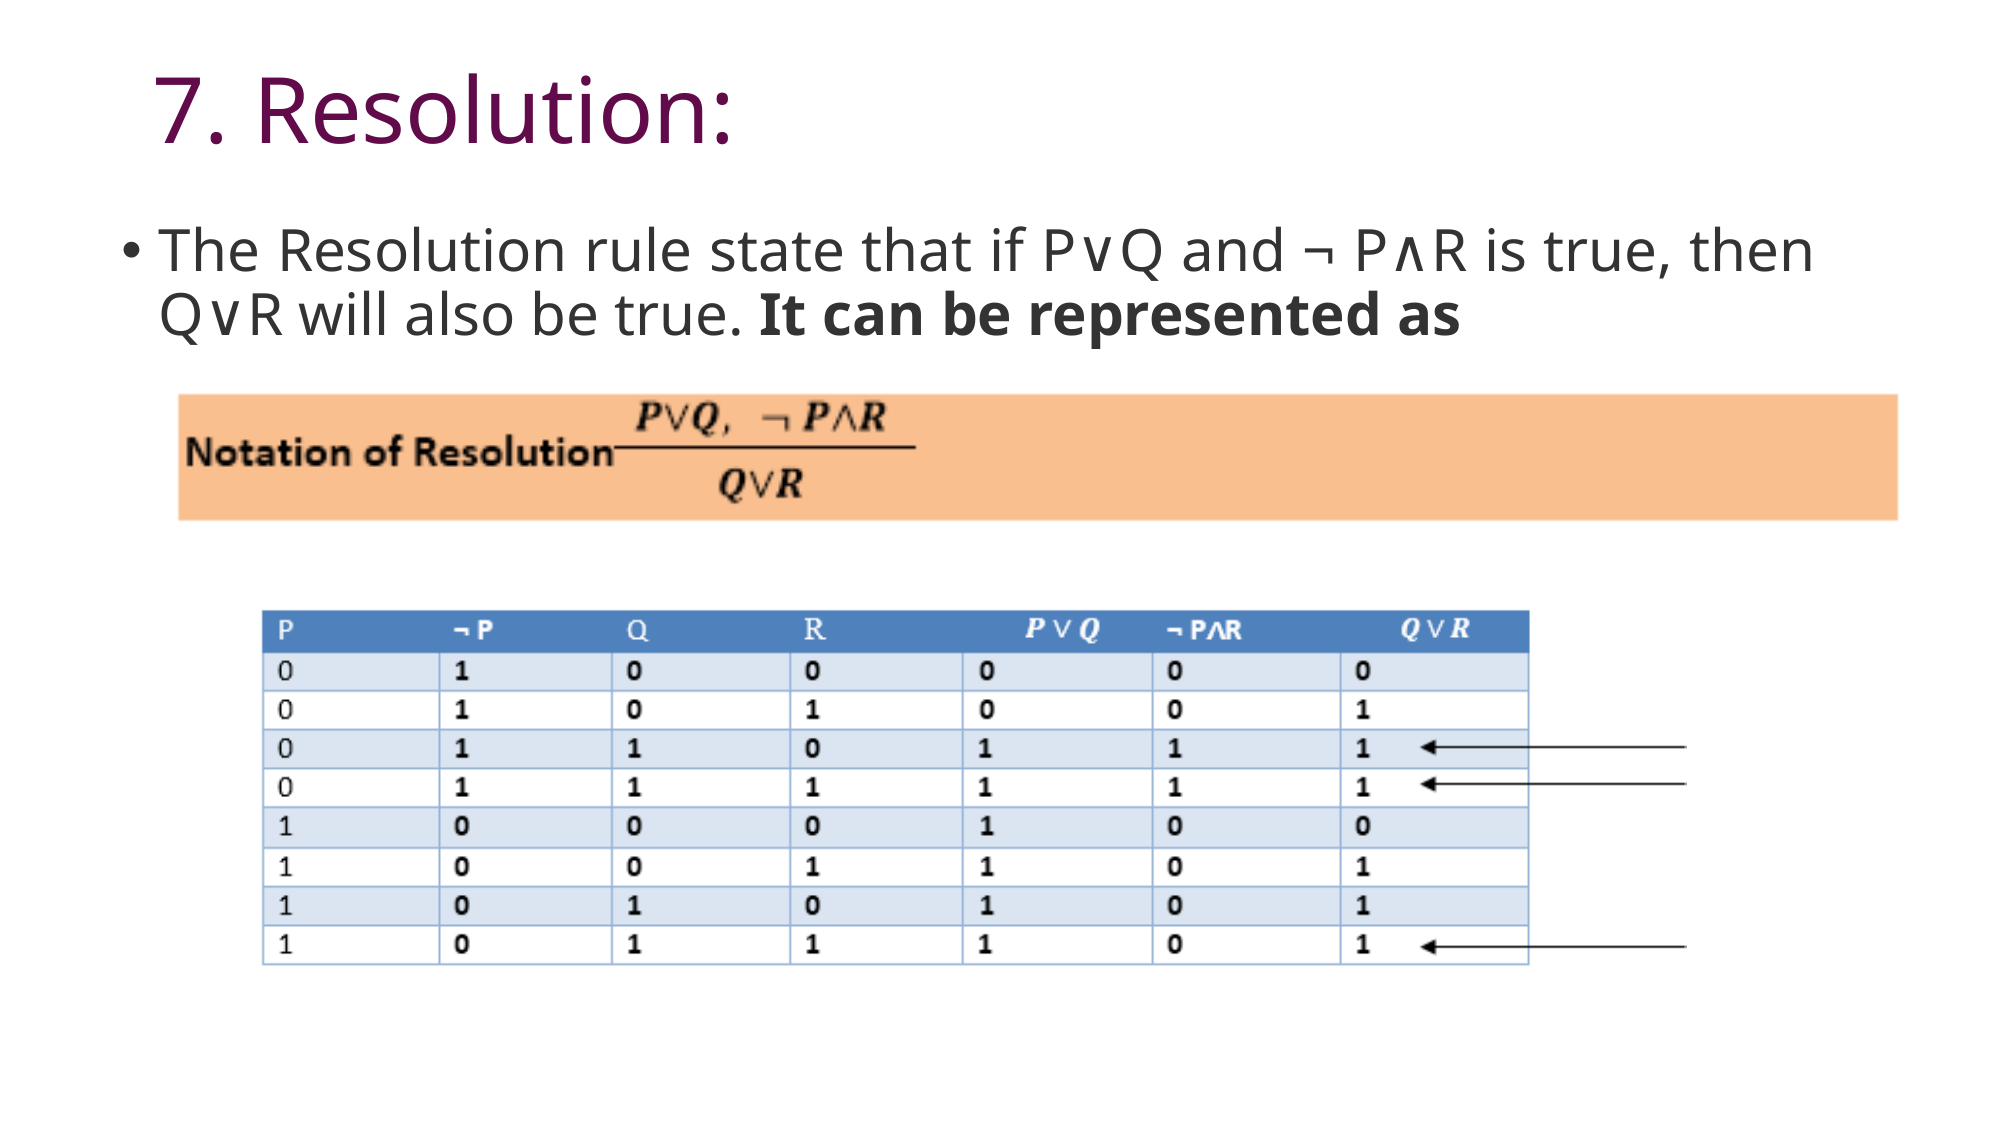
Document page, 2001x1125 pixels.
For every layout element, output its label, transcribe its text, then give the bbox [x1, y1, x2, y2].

list The Resolution rule state that if P∨Q and ¬ P∧R is true, then Q∨R will also be true. It can be represented as [106, 214, 1832, 928]
title 7. Resolution: [137, 59, 1863, 278]
picture [251, 605, 1687, 989]
picture [168, 378, 1913, 530]
